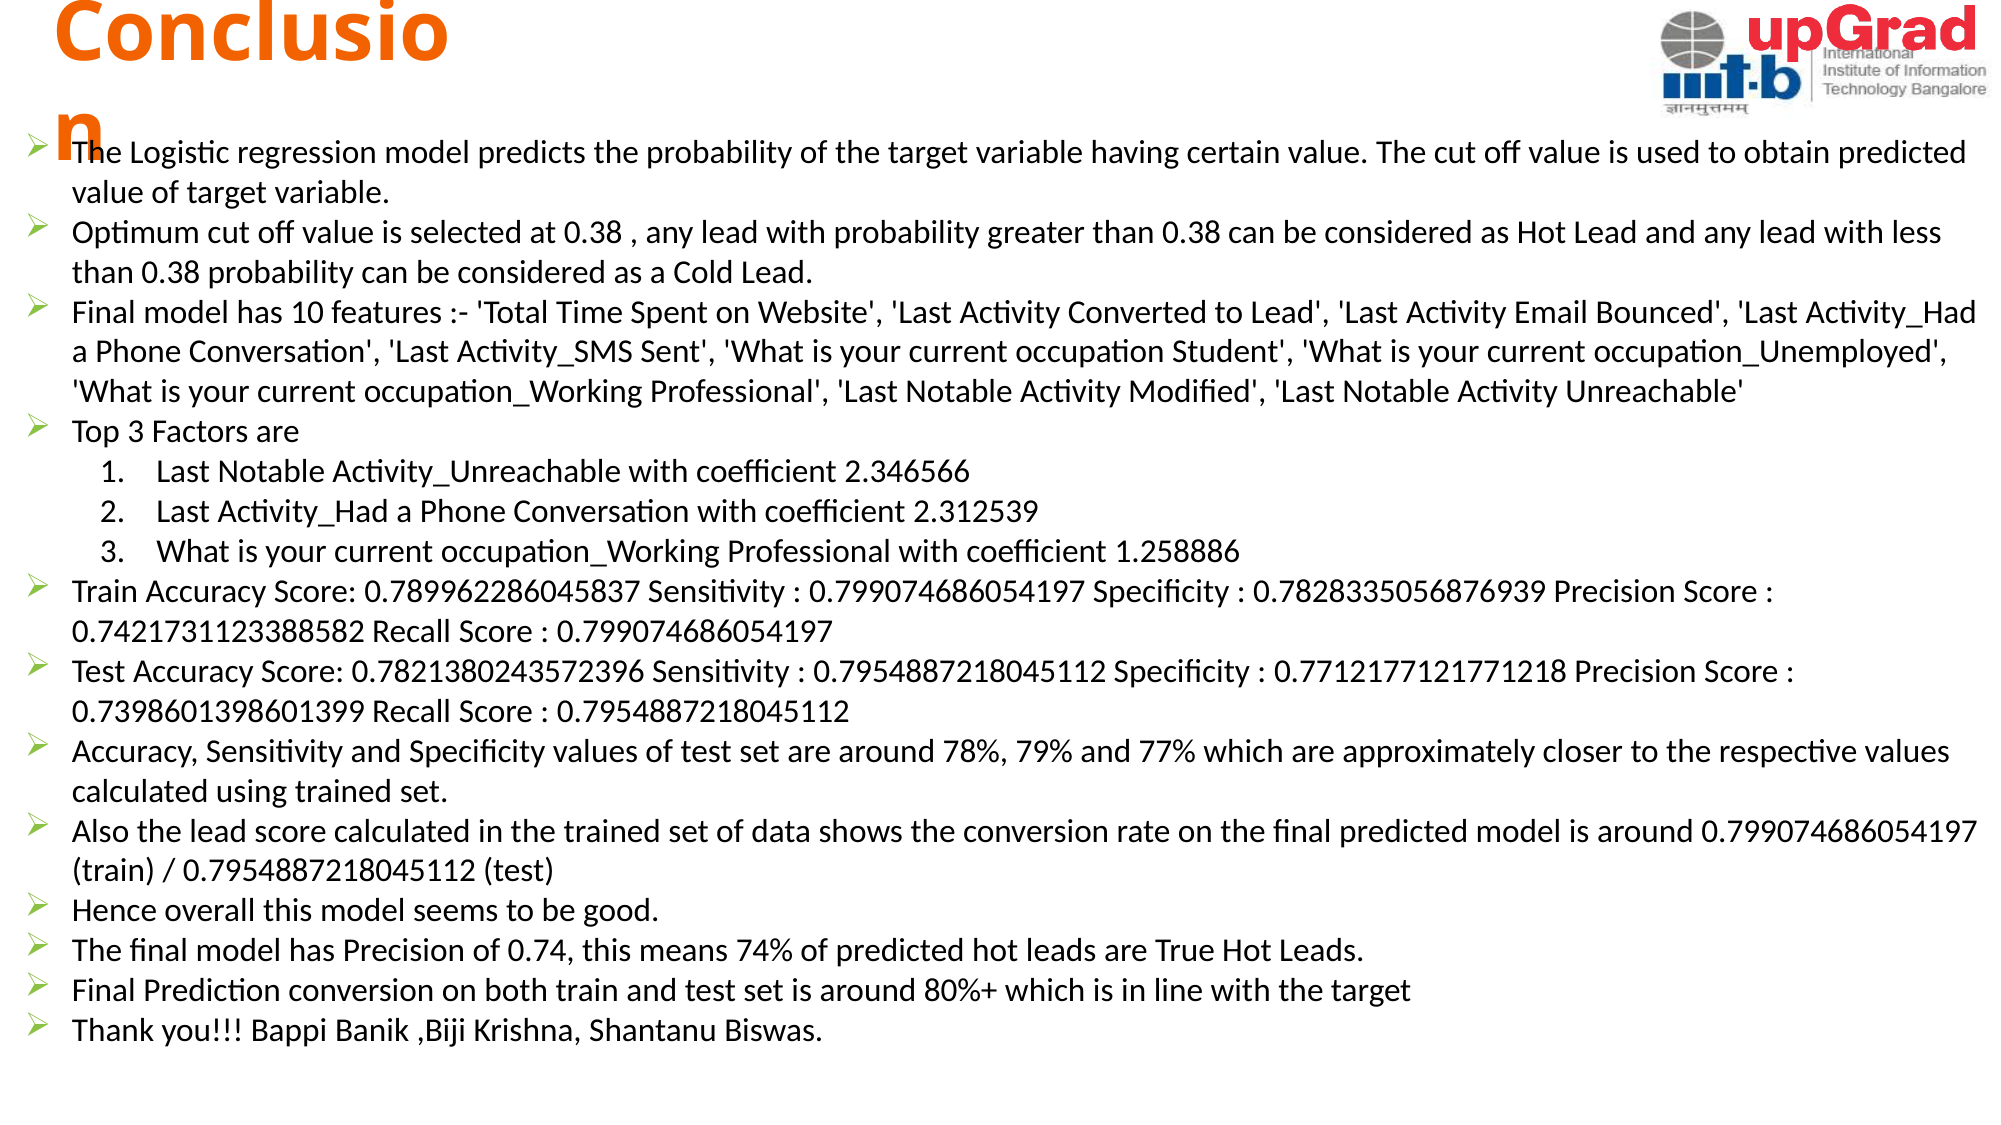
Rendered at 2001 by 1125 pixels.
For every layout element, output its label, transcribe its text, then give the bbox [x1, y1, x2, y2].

picture [1649, 0, 2000, 128]
title Conclusion [50, 0, 493, 127]
text_box The Logistic regression model predicts the probability of the target variable having certain value. The cut off value is used to obtain predicted value of target variable. Optimum cut off value is selected at 0.38 , any lead with probability greater than 0.38 can be considered as Hot Lead and any lead with less than 0.38 probability can be considered as a Cold Lead. Final model has 10 features :- 'Total Time Spent on Website', 'Last Activity Converted to Lead', 'Last Activity Email Bounced', 'Last Activity_Had a Phone Conversation', 'Last Activity_SMS Sent', 'What is your current occupation Student', 'What is your current occupation_Unemployed', 'What is your current occupation_Working Professional', 'Last Notable Activity Modified', 'Last Notable Activity Unreachable' Top 3 Factors are Last Notable Activity_Unreachable with coefficient 2.346566 Last Activity_Had a Phone Conversation with coefficient 2.312539 What is your current occupation_Working Professional with coefficient 1.258886 Train Accuracy Score: 0.789962286045837 Sensitivity : 0.799074686054197 Specificity : 0.7828335056876939 Precision Score : 0.7421731123388582 Recall Score : 0.799074686054197 Test Accuracy Score: 0.7821380243572396 Sensitivity : 0.7954887218045112 Specificity : 0.7712177121771218 Precision Score : 0.7398601398601399 Recall Score : 0.7954887218045112 Accuracy, Sensitivity and Specificity values of test set are around 78%, 79% and 77% which are approximately closer to the respective values calculated using trained set. Also the lead score calculated in the trained set of data shows the conversion rate on the final predicted model is around 0.799074686054197 (train) / 0.7954887218045112 (test) Hence overall this model seems to be good. The final model has Precision of 0.74, this means 74% of predicted hot leads are True Hot Leads. Final Prediction conversion on both train and test set is around 80%+ which is in line with the target Thank you!!! Bappi Banik ,Biji Krishna, Shantanu Biswas. [24, 127, 2000, 1049]
